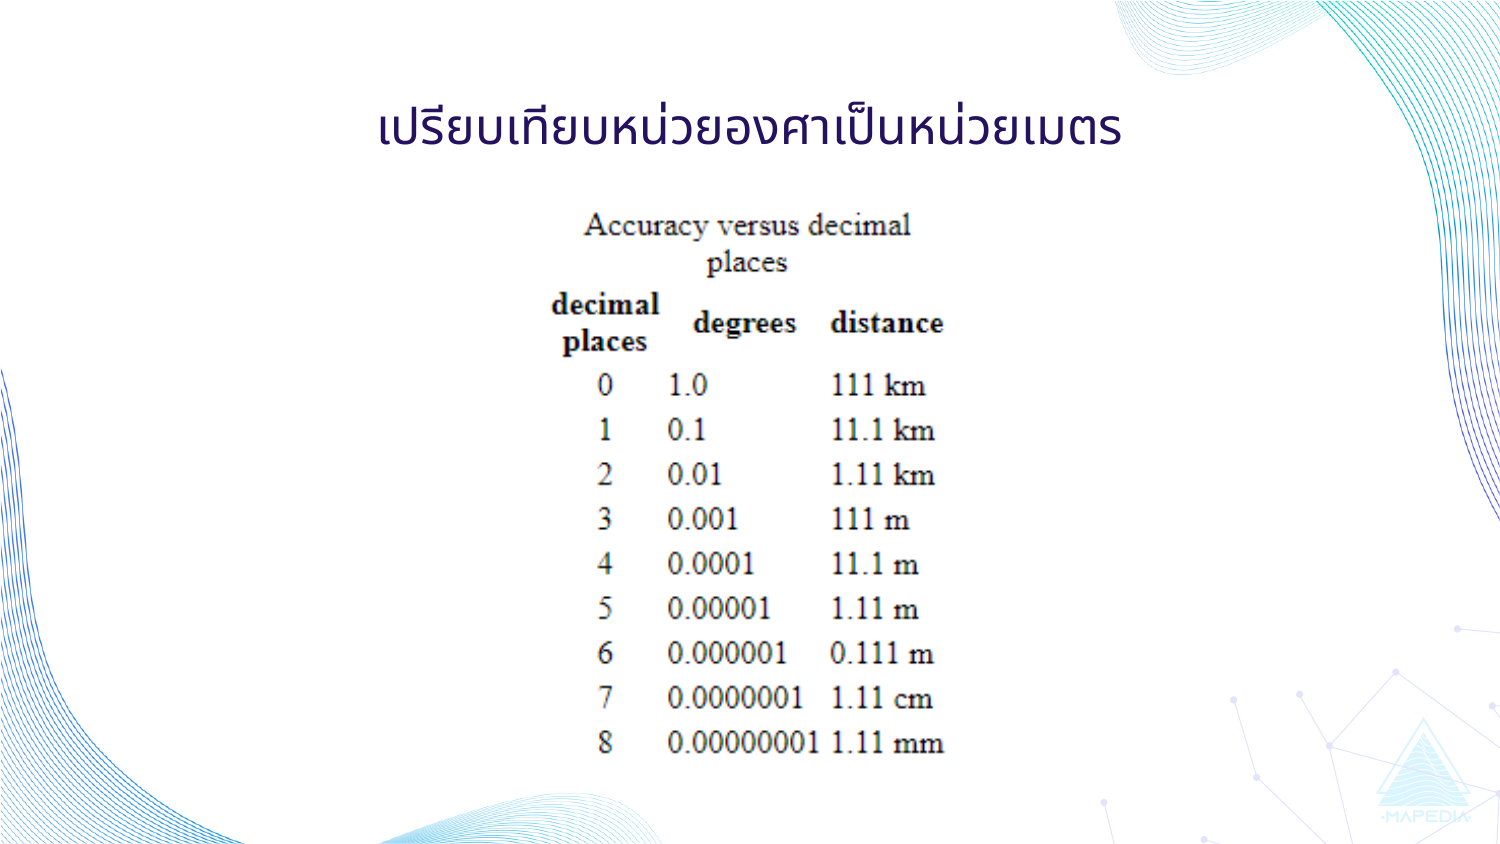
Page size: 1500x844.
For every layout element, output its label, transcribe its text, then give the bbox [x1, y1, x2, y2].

picture [0, 199, 1053, 844]
picture [1109, 0, 1500, 87]
text_box เปรียบเทียบหน่วยองศาเป็นหน่วยเมตร [0, 87, 1500, 163]
picture [1109, 163, 1500, 532]
